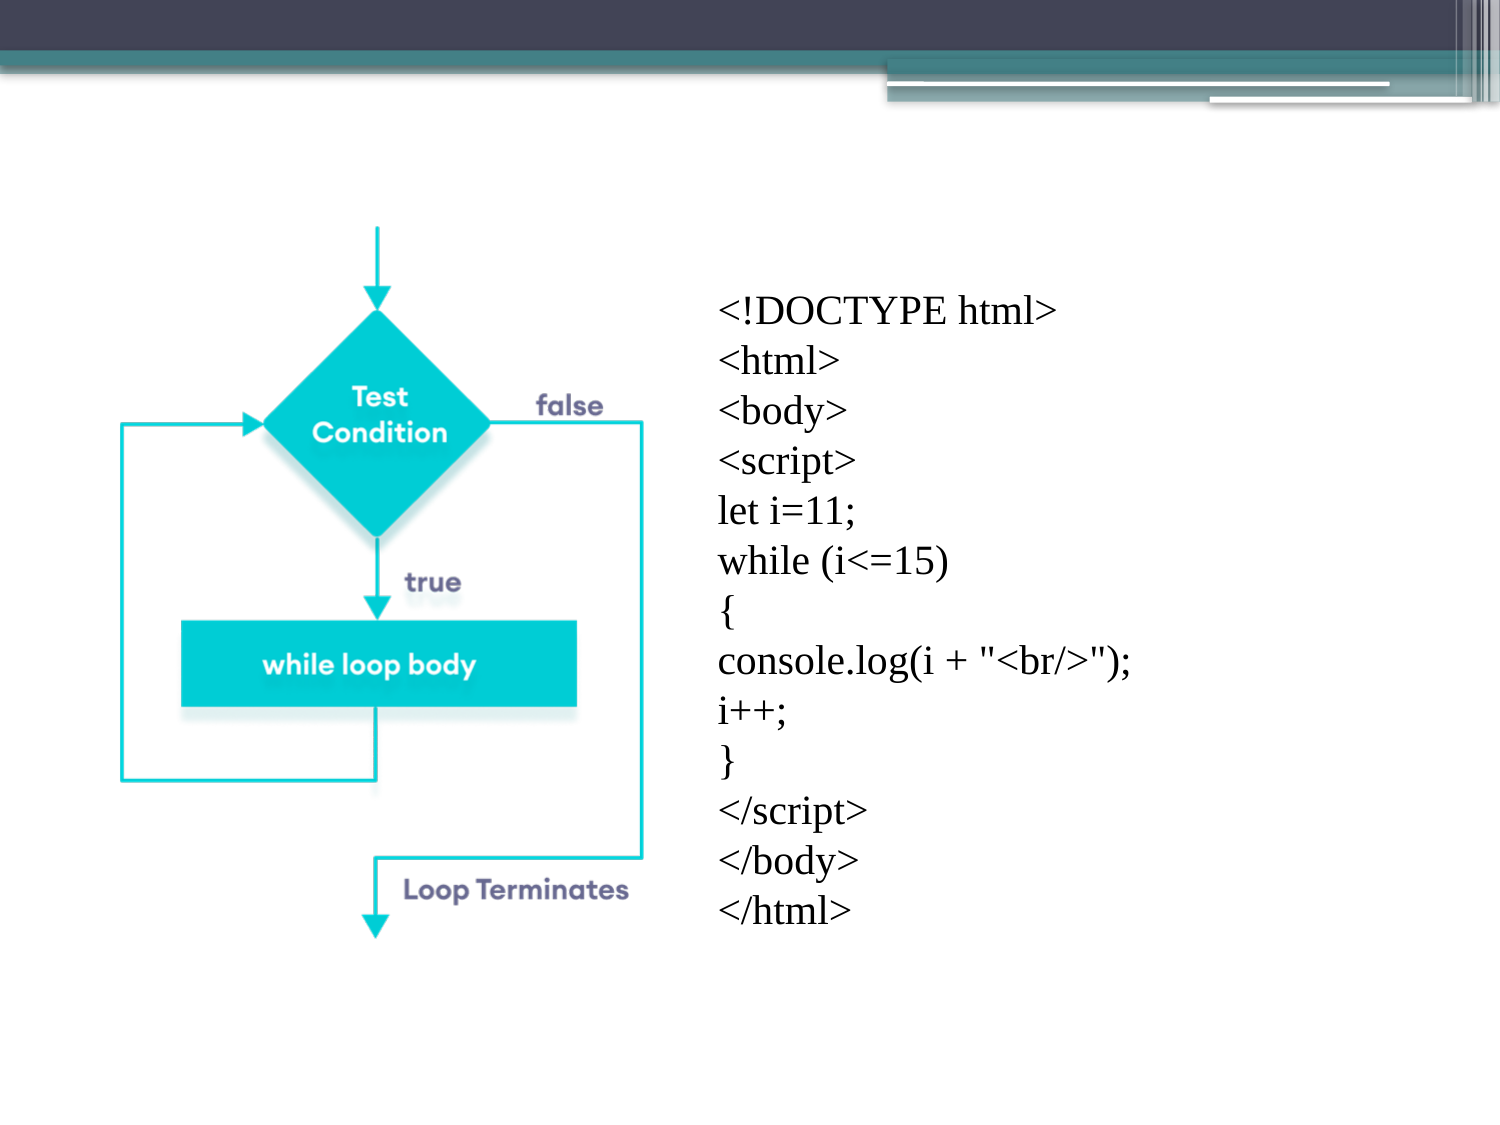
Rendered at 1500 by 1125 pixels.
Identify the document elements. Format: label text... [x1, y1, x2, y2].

text_box <!DOCTYPE html> <html> <body> <script> let i=11; while (i<=15) { console.log(i + "<br/>"); i++; } </script> </body> </html> [702, 275, 1453, 941]
picture [76, 184, 684, 983]
